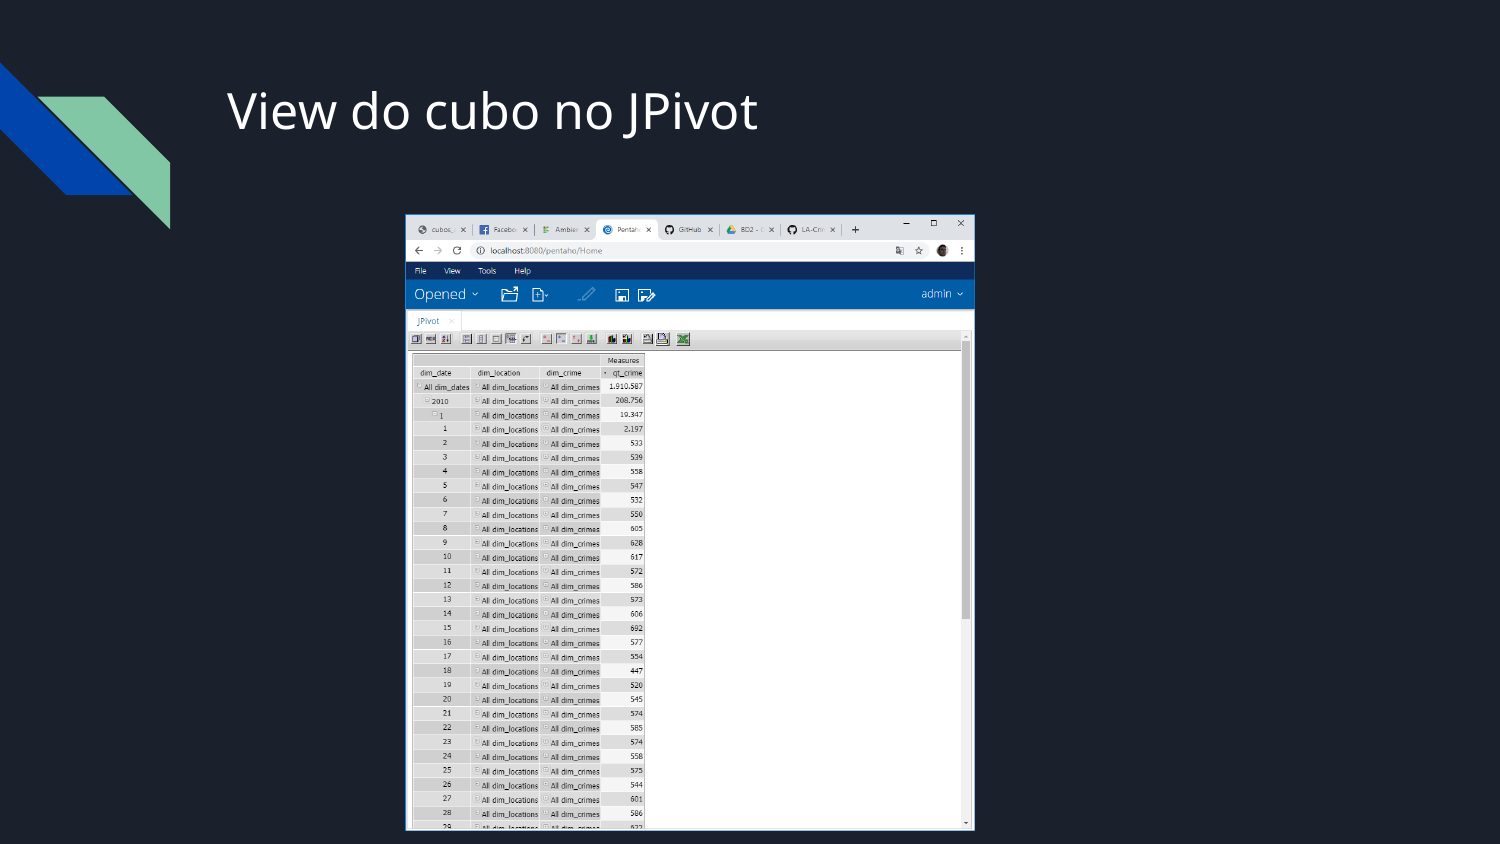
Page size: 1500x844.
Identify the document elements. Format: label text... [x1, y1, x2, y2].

title View do cubo no JPivot [212, 64, 1368, 215]
picture [405, 214, 975, 831]
